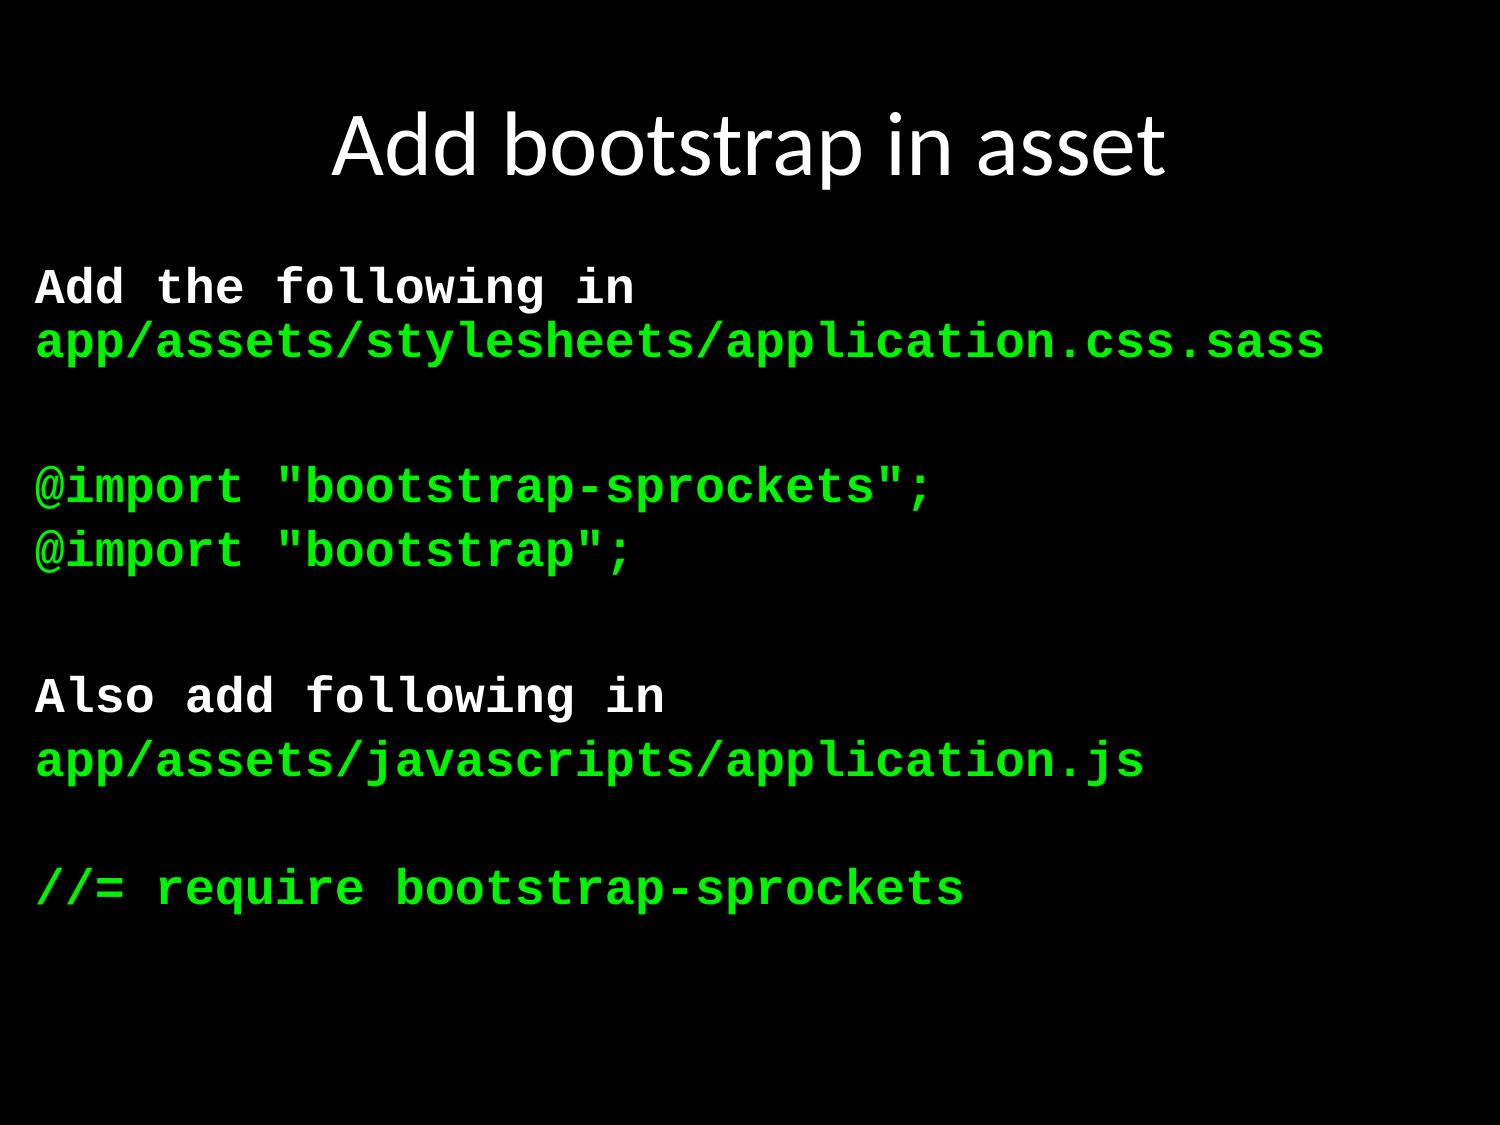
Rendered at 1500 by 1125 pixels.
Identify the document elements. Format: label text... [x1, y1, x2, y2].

list Add the following in app/assets/stylesheets/application.css.sass @import "bootstrap-sprockets"; @import "bootstrap"; Also add following in app/assets/javascripts/application.js //= require bootstrap-sprockets [19, 252, 1477, 1104]
title Add bootstrap in asset [75, 45, 1425, 233]
